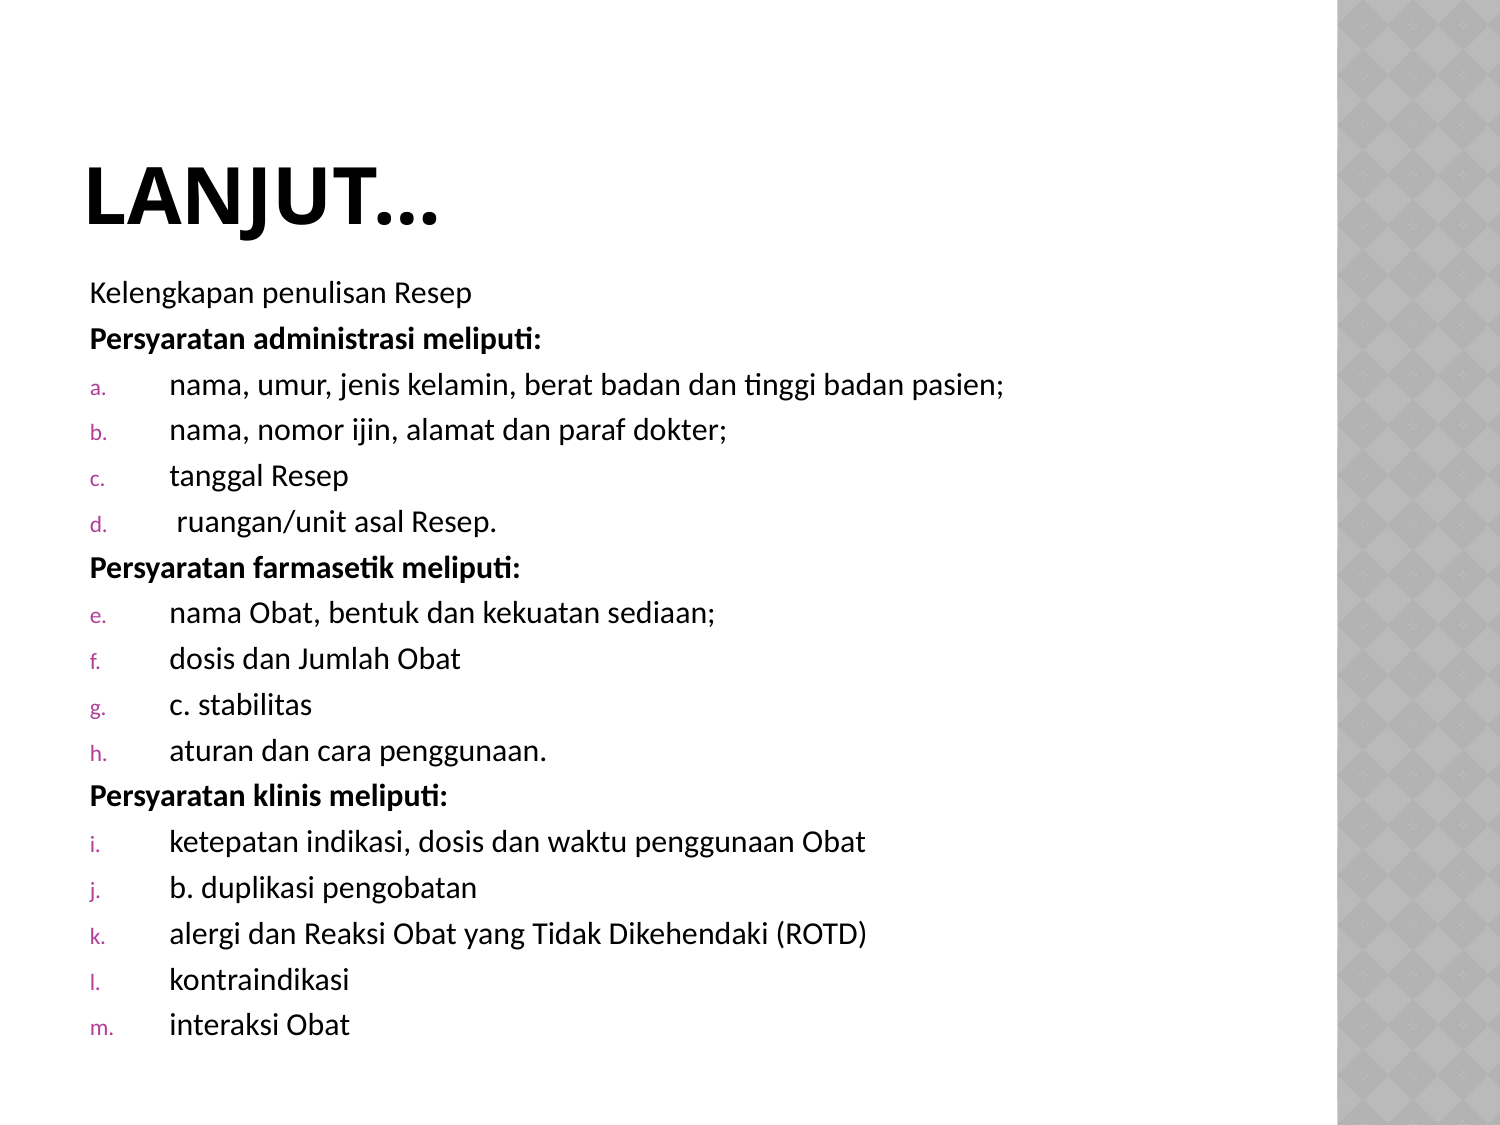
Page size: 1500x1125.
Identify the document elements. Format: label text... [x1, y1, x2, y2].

list Kelengkapan penulisan Resep Persyaratan administrasi meliputi: nama, umur, jenis kelamin, berat badan dan tinggi badan pasien; nama, nomor ijin, alamat dan paraf dokter; tanggal Resep ruangan/unit asal Resep. Persyaratan farmasetik meliputi: nama Obat, bentuk dan kekuatan sediaan; dosis dan Jumlah Obat c. stabilitas aturan dan cara penggunaan. Persyaratan klinis meliputi: ketepatan indikasi, dosis dan waktu penggunaan Obat b. duplikasi pengobatan alergi dan Reaksi Obat yang Tidak Dikehendaki (ROTD) kontraindikasi interaksi Obat [75, 264, 1263, 1059]
title Lanjut… [75, 52, 1263, 240]
